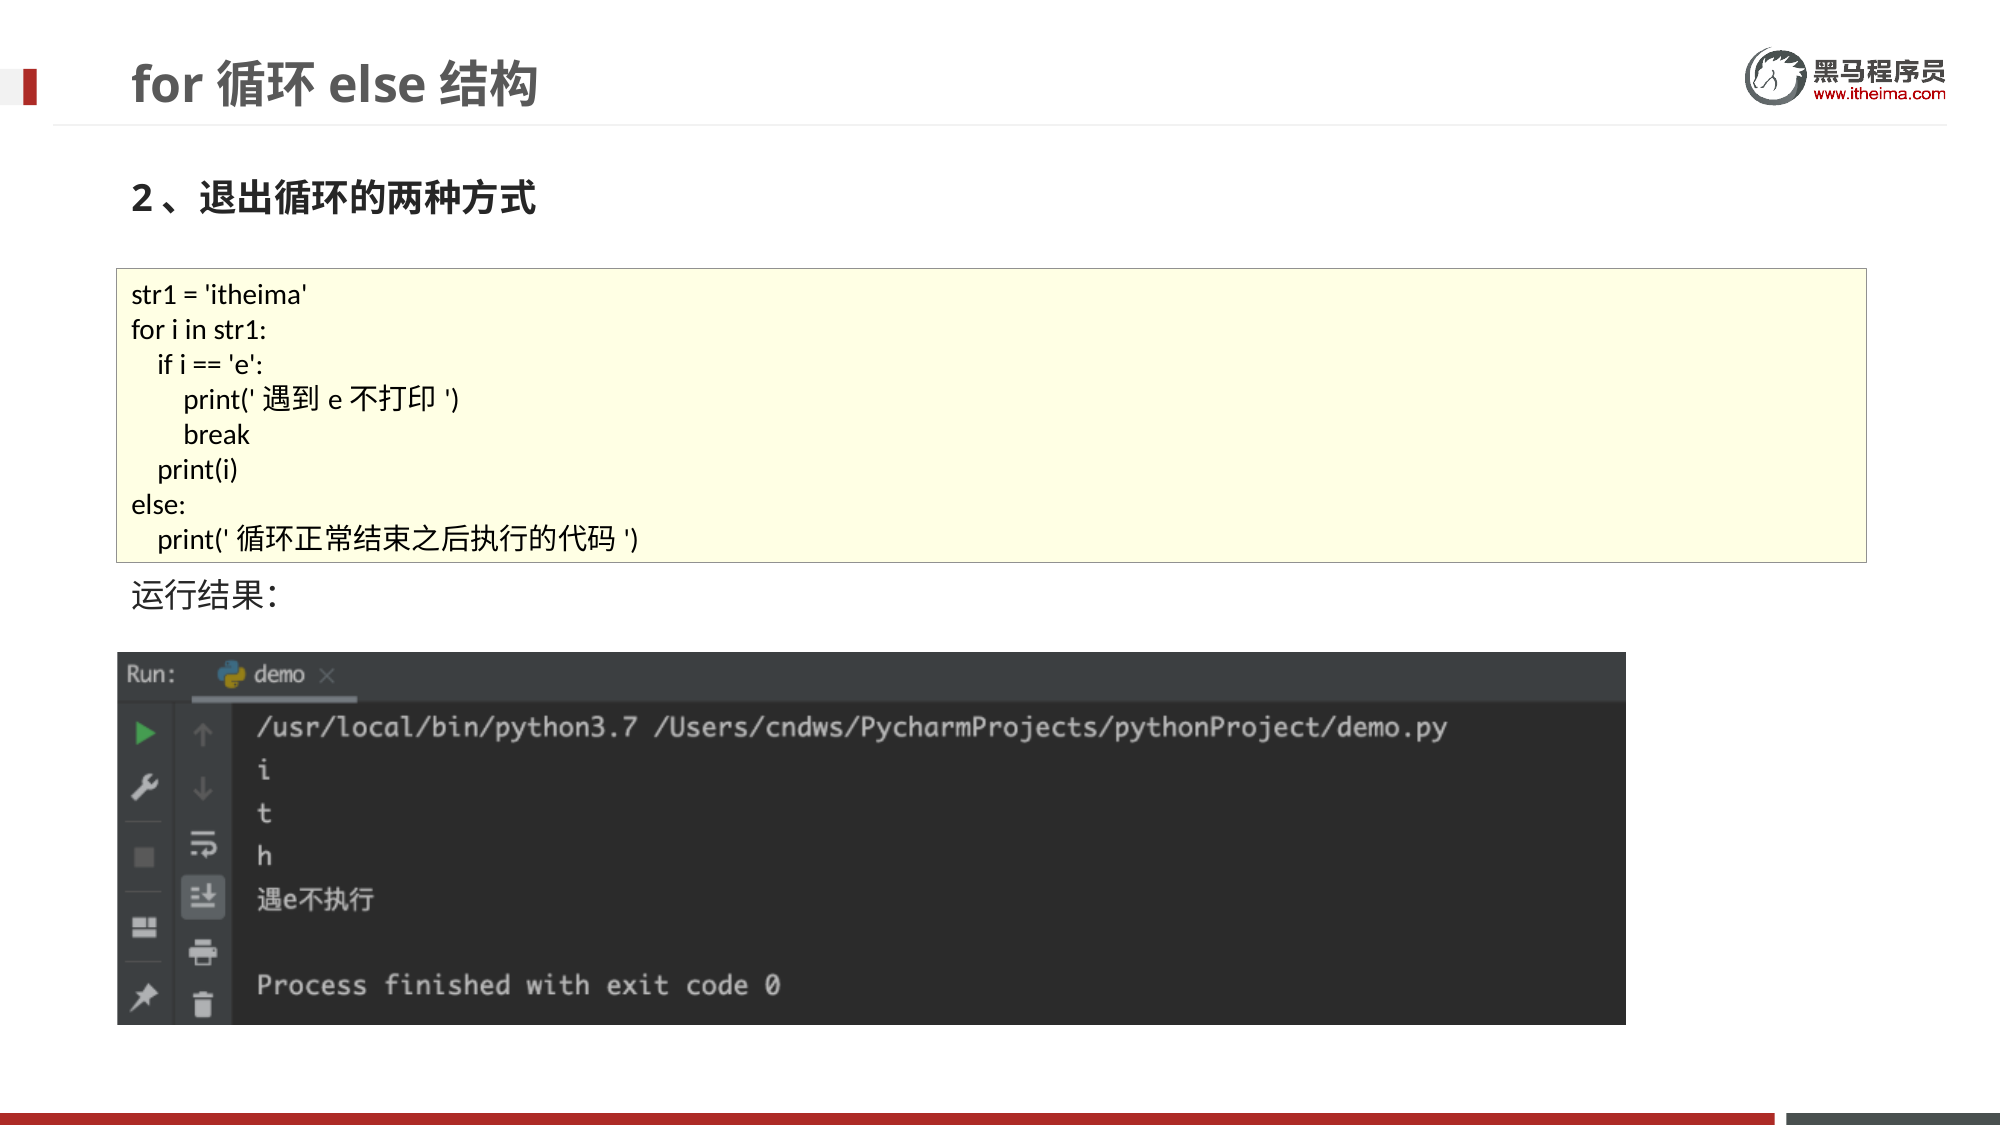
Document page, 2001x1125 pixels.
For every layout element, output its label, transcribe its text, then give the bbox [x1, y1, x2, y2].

text_box str1 = 'itheima' for i in str1: if i == 'e': print('遇到e不打印') break print(i) else: print('循环正常结束之后执行的代码') [116, 268, 1867, 563]
picture [116, 652, 1626, 1025]
title for循环else结构 [116, 40, 1556, 125]
list 运行结果： [116, 300, 1880, 993]
list 2、退出循环的两种方式 [116, 154, 1880, 239]
picture [1744, 46, 1946, 106]
